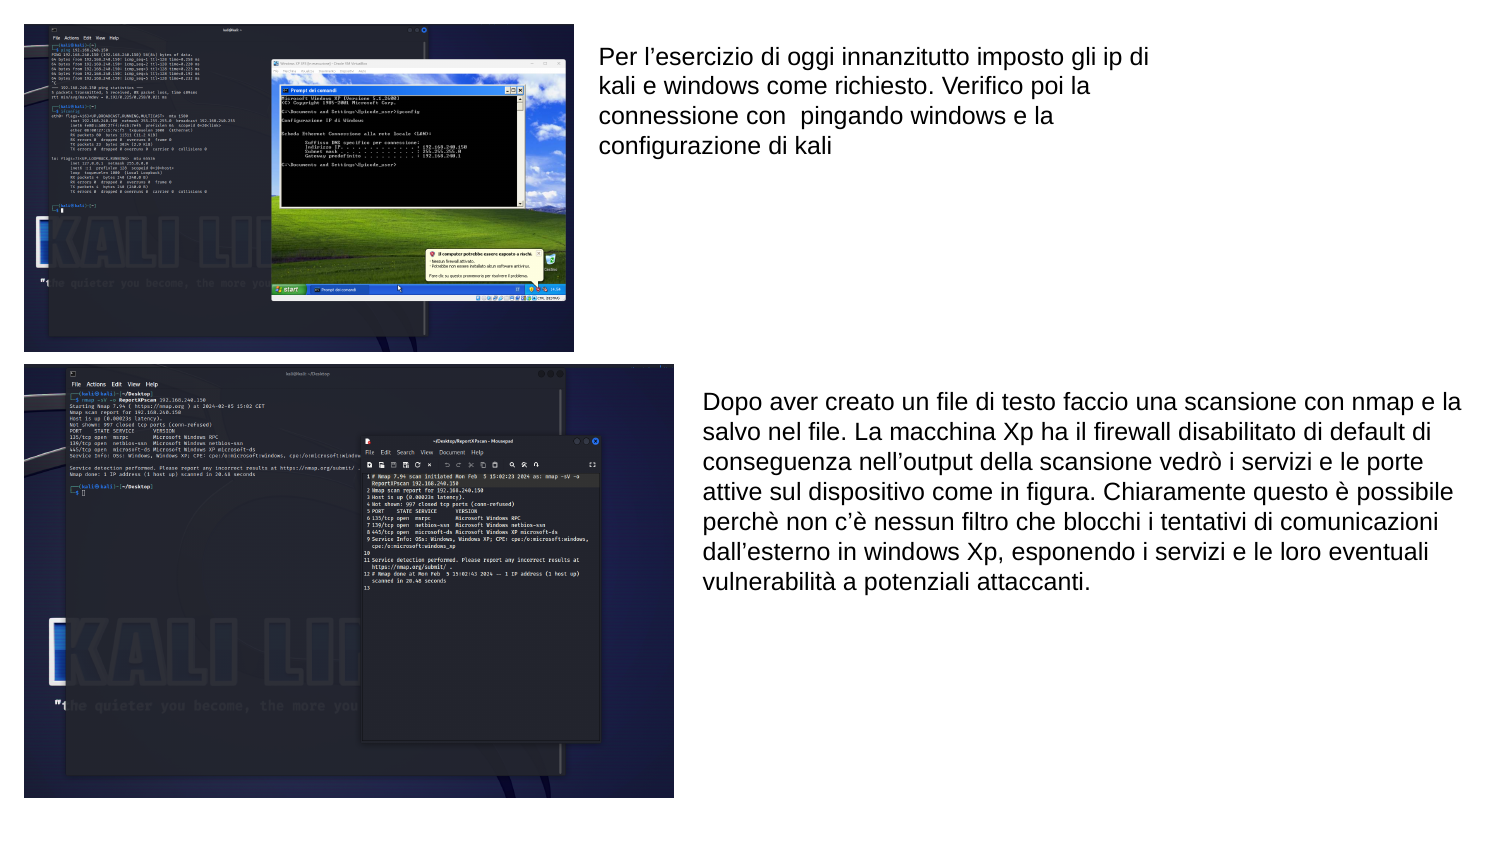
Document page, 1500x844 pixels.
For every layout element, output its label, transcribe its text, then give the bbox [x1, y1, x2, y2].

text_box Per l’esercizio di oggi innanzitutto imposto gli ip di kali e windows come richiesto. Verifico poi la connessione con pingando windows e la configurazione di kali [583, 24, 1201, 175]
picture [24, 24, 575, 352]
picture [24, 364, 674, 799]
text_box Dopo aver creato un file di testo faccio una scansione con nmap e la salvo nel file. La macchina Xp ha il firewall disabilitato di default di conseguenza nell’output della scansione vedrò i servizi e le porte attive sul dispositivo come in figura. Chiaramente questo è possibile perchè non c’è nessun filtro che blocchi i tentativi di comunicazioni dall’esterno in windows Xp, esponendo i servizi e le loro eventuali vulnerabilità a potenziali attaccanti. [687, 370, 1486, 611]
